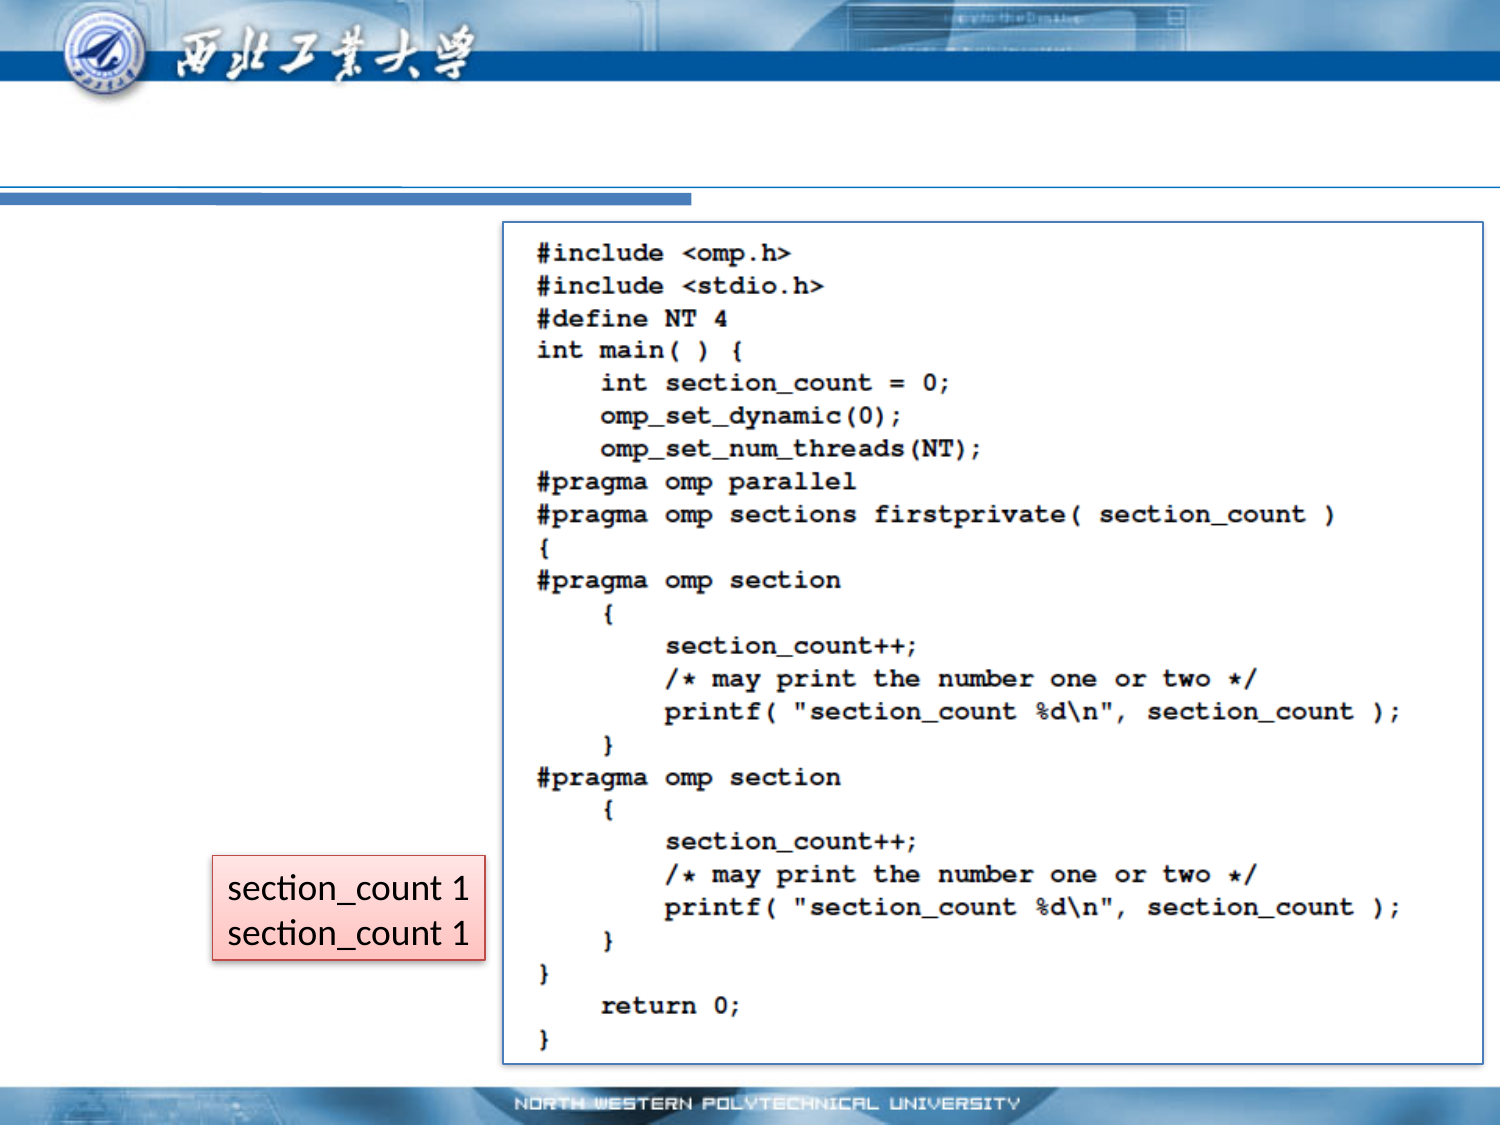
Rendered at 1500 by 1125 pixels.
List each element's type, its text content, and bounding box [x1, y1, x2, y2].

text_box section_count 1 section_count 1 [212, 855, 486, 961]
picture [0, 0, 1500, 186]
picture [0, 188, 1500, 1125]
